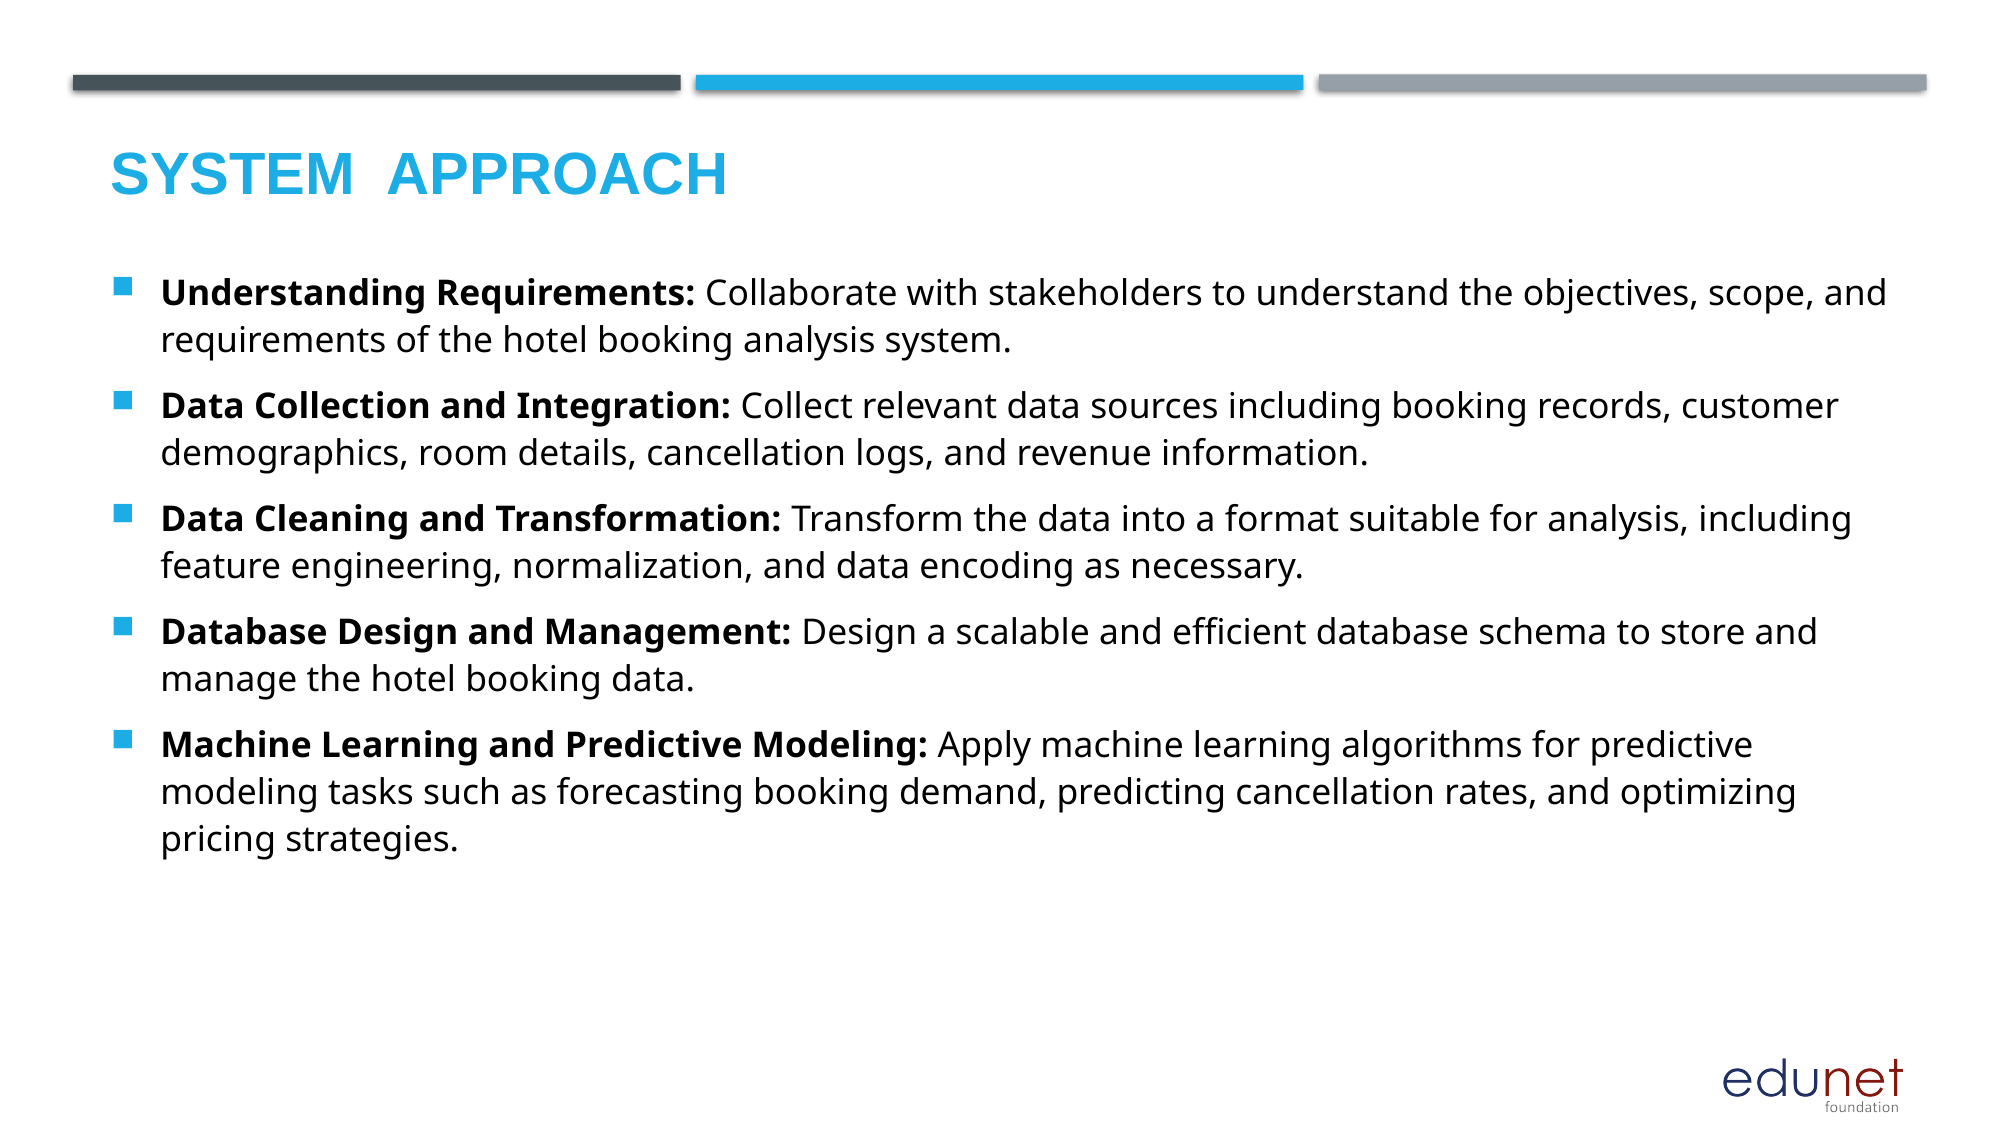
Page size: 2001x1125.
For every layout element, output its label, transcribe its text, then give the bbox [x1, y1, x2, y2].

list Understanding Requirements: Collaborate with stakeholders to understand the objectives, scope, and requirements of the hotel booking analysis system. Data Collection and Integration: Collect relevant data sources including booking records, customer demographics, room details, cancellation logs, and revenue information. Data Cleaning and Transformation: Transform the data into a format suitable for analysis, including feature engineering, normalization, and data encoding as necessary. Database Design and Management: Design a scalable and efficient database schema to store and manage the hotel booking data. Machine Learning and Predictive Modeling: Apply machine learning algorithms for predictive modeling tasks such as forecasting booking demand, predicting cancellation rates, and optimizing pricing strategies. [95, 213, 1905, 981]
picture [1719, 1056, 1905, 1116]
title System Approach [95, 126, 1905, 213]
